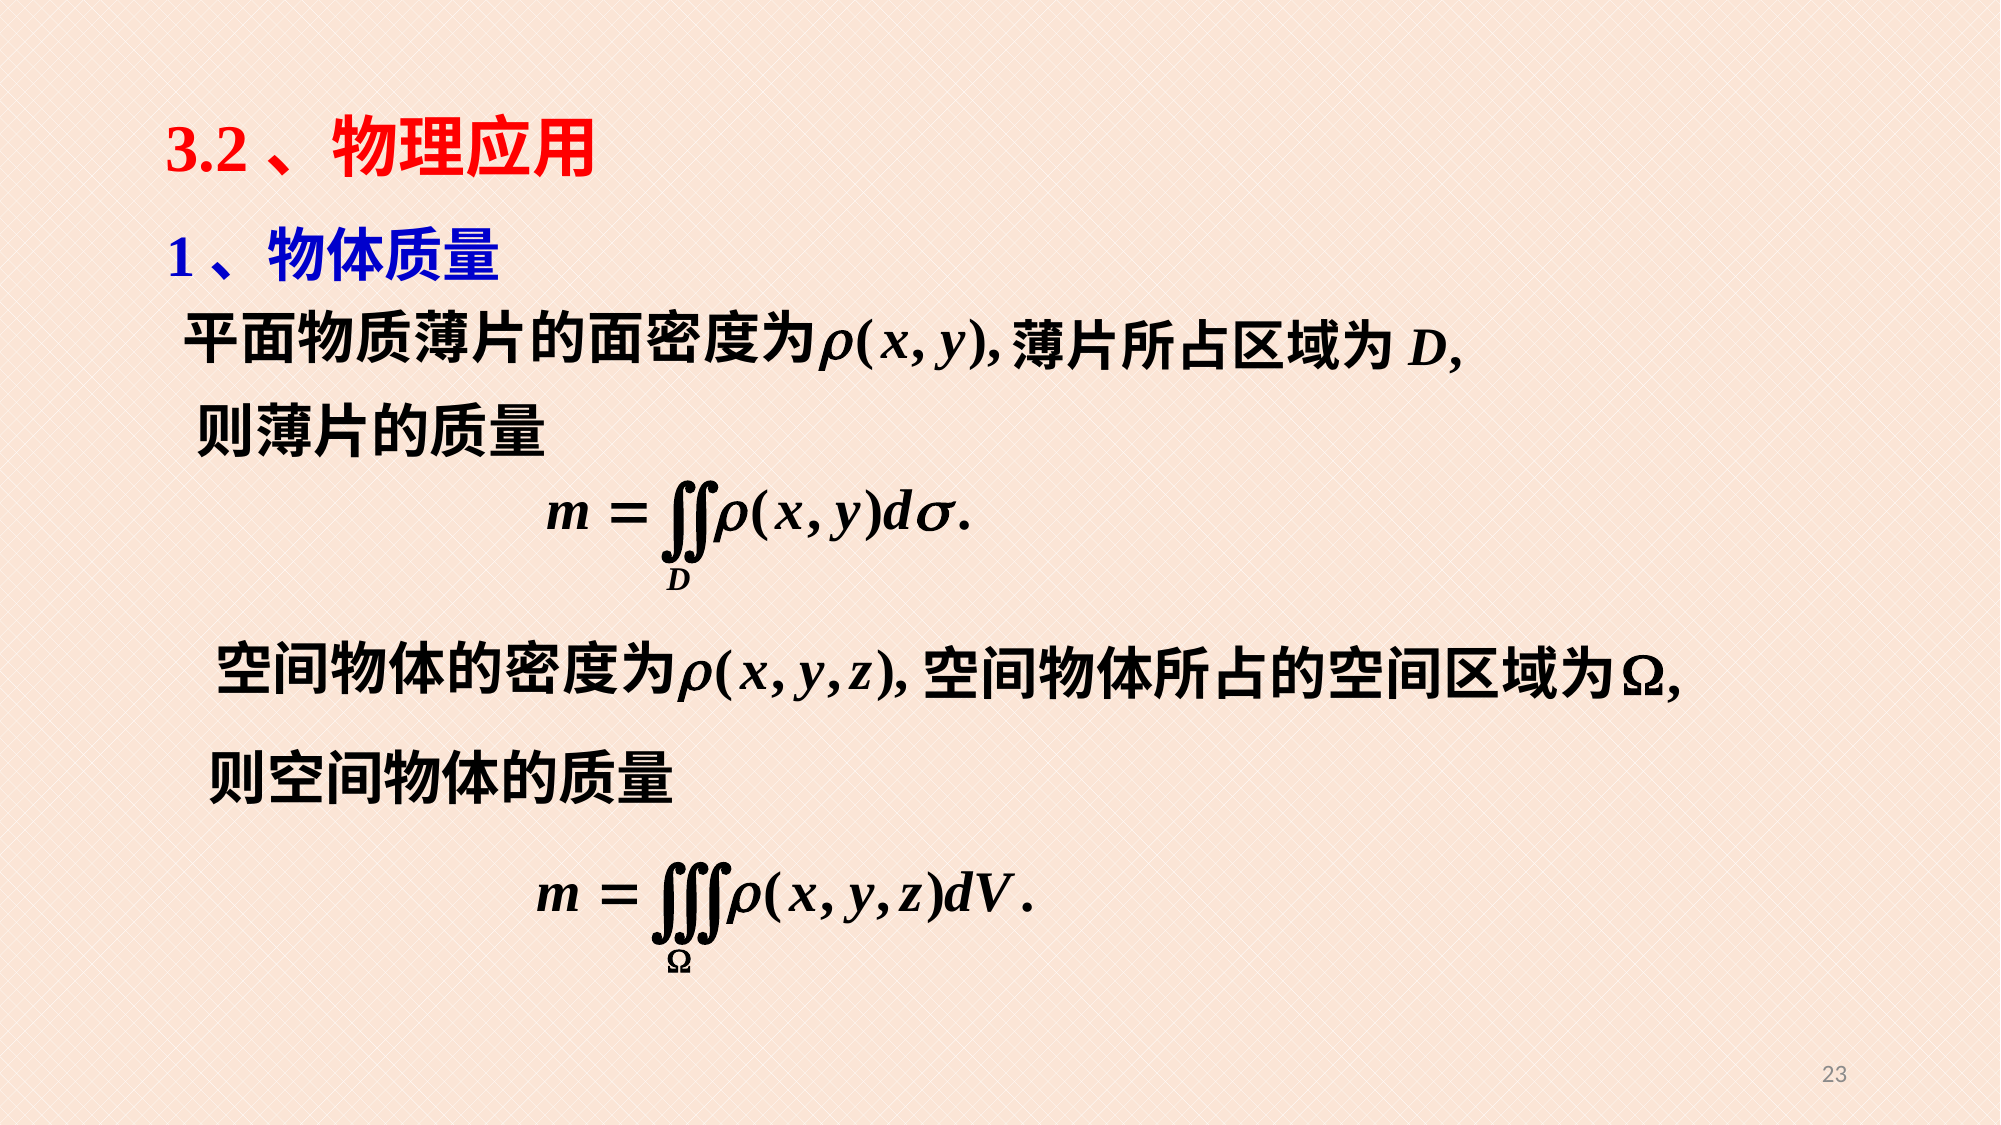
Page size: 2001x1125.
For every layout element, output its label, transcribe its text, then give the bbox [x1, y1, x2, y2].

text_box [527, 839, 1044, 983]
text_box 1、物体质量 [151, 210, 516, 296]
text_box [209, 632, 1692, 718]
text_box 3.2、物理应用 [150, 96, 614, 192]
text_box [537, 458, 982, 602]
text_box 则薄片的质量 [182, 388, 562, 472]
slide_number 23 [1412, 1042, 1863, 1103]
text_box 则空间物体的质量 [194, 733, 691, 819]
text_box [175, 301, 1472, 388]
